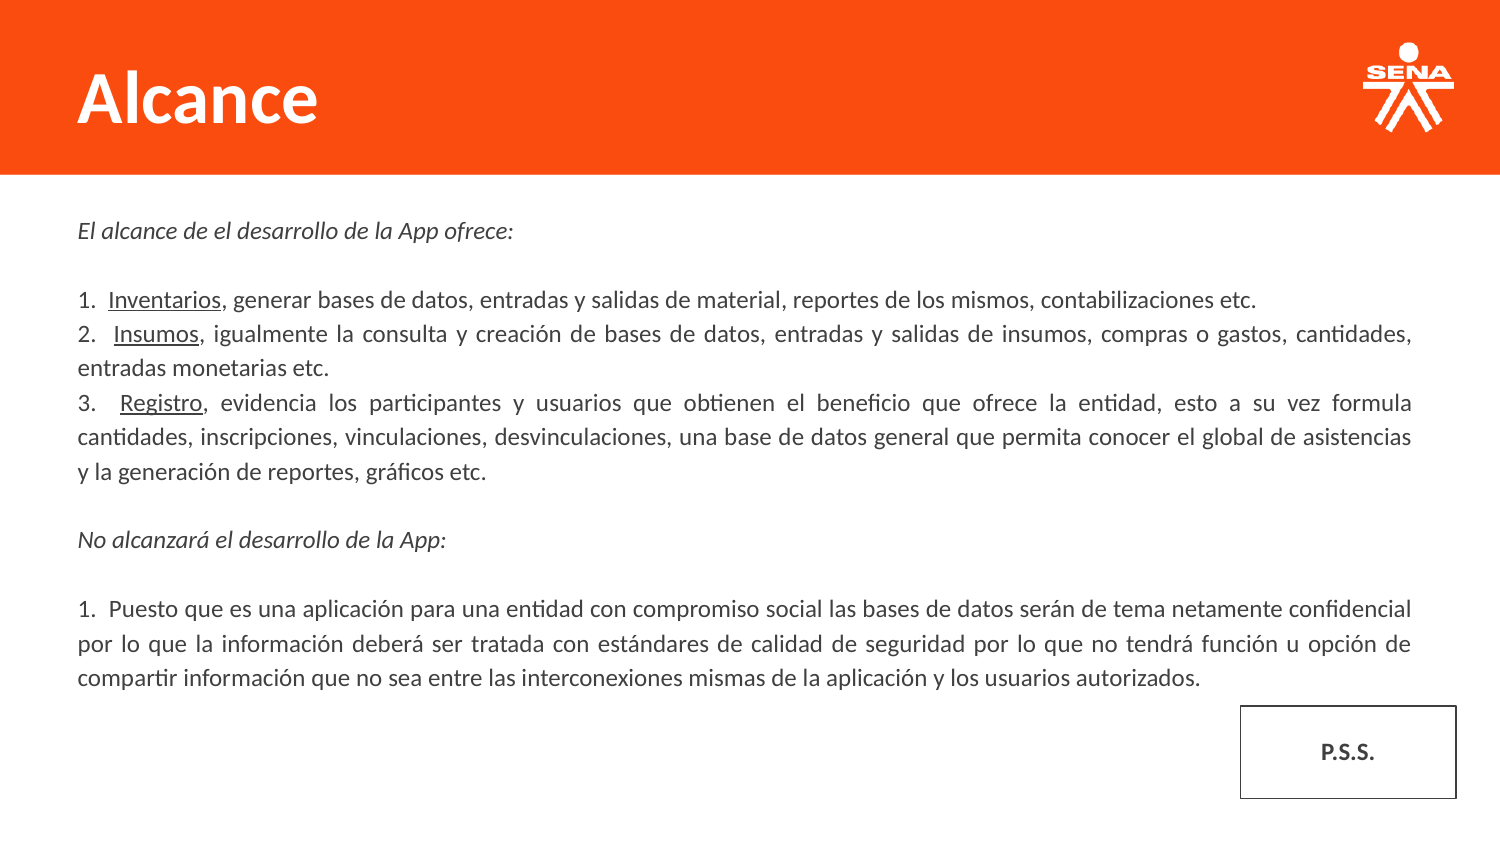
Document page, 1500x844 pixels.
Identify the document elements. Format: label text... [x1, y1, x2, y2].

text_box Alcance [62, 40, 951, 146]
text_box El alcance de el desarrollo de la App ofrece: 1. Inventarios, generar bases de datos, entradas y salidas de material, reportes de los mismos, contabilizaciones etc. 2. Insumos, igualmente la consulta y creación de bases de datos, entradas y salidas de insumos, compras o gastos, cantidades, entradas monetarias etc. 3. Registro, evidencia los participantes y usuarios que obtienen el beneficio que ofrece la entidad, esto a su vez formula cantidades, inscripciones, vinculaciones, desvinculaciones, una base de datos general que permita conocer el global de asistencias y la generación de reportes, gráficos etc. No alcanzará el desarrollo de la App: 1. Puesto que es una aplicación para una entidad con compromiso social las bases de datos serán de tema netamente confidencial por lo que la información deberá ser tratada con estándares de calidad de seguridad por lo que no tendrá función u opción de compartir información que no sea entre las interconexiones mismas de la aplicación y los usuarios autorizados. [62, 202, 1430, 740]
text_box [1347, 31, 1470, 144]
picture [0, 0, 1500, 844]
text_box [1240, 774, 1457, 799]
text_box P.S.S. [1240, 728, 1457, 774]
text_box [1430, 705, 1457, 728]
